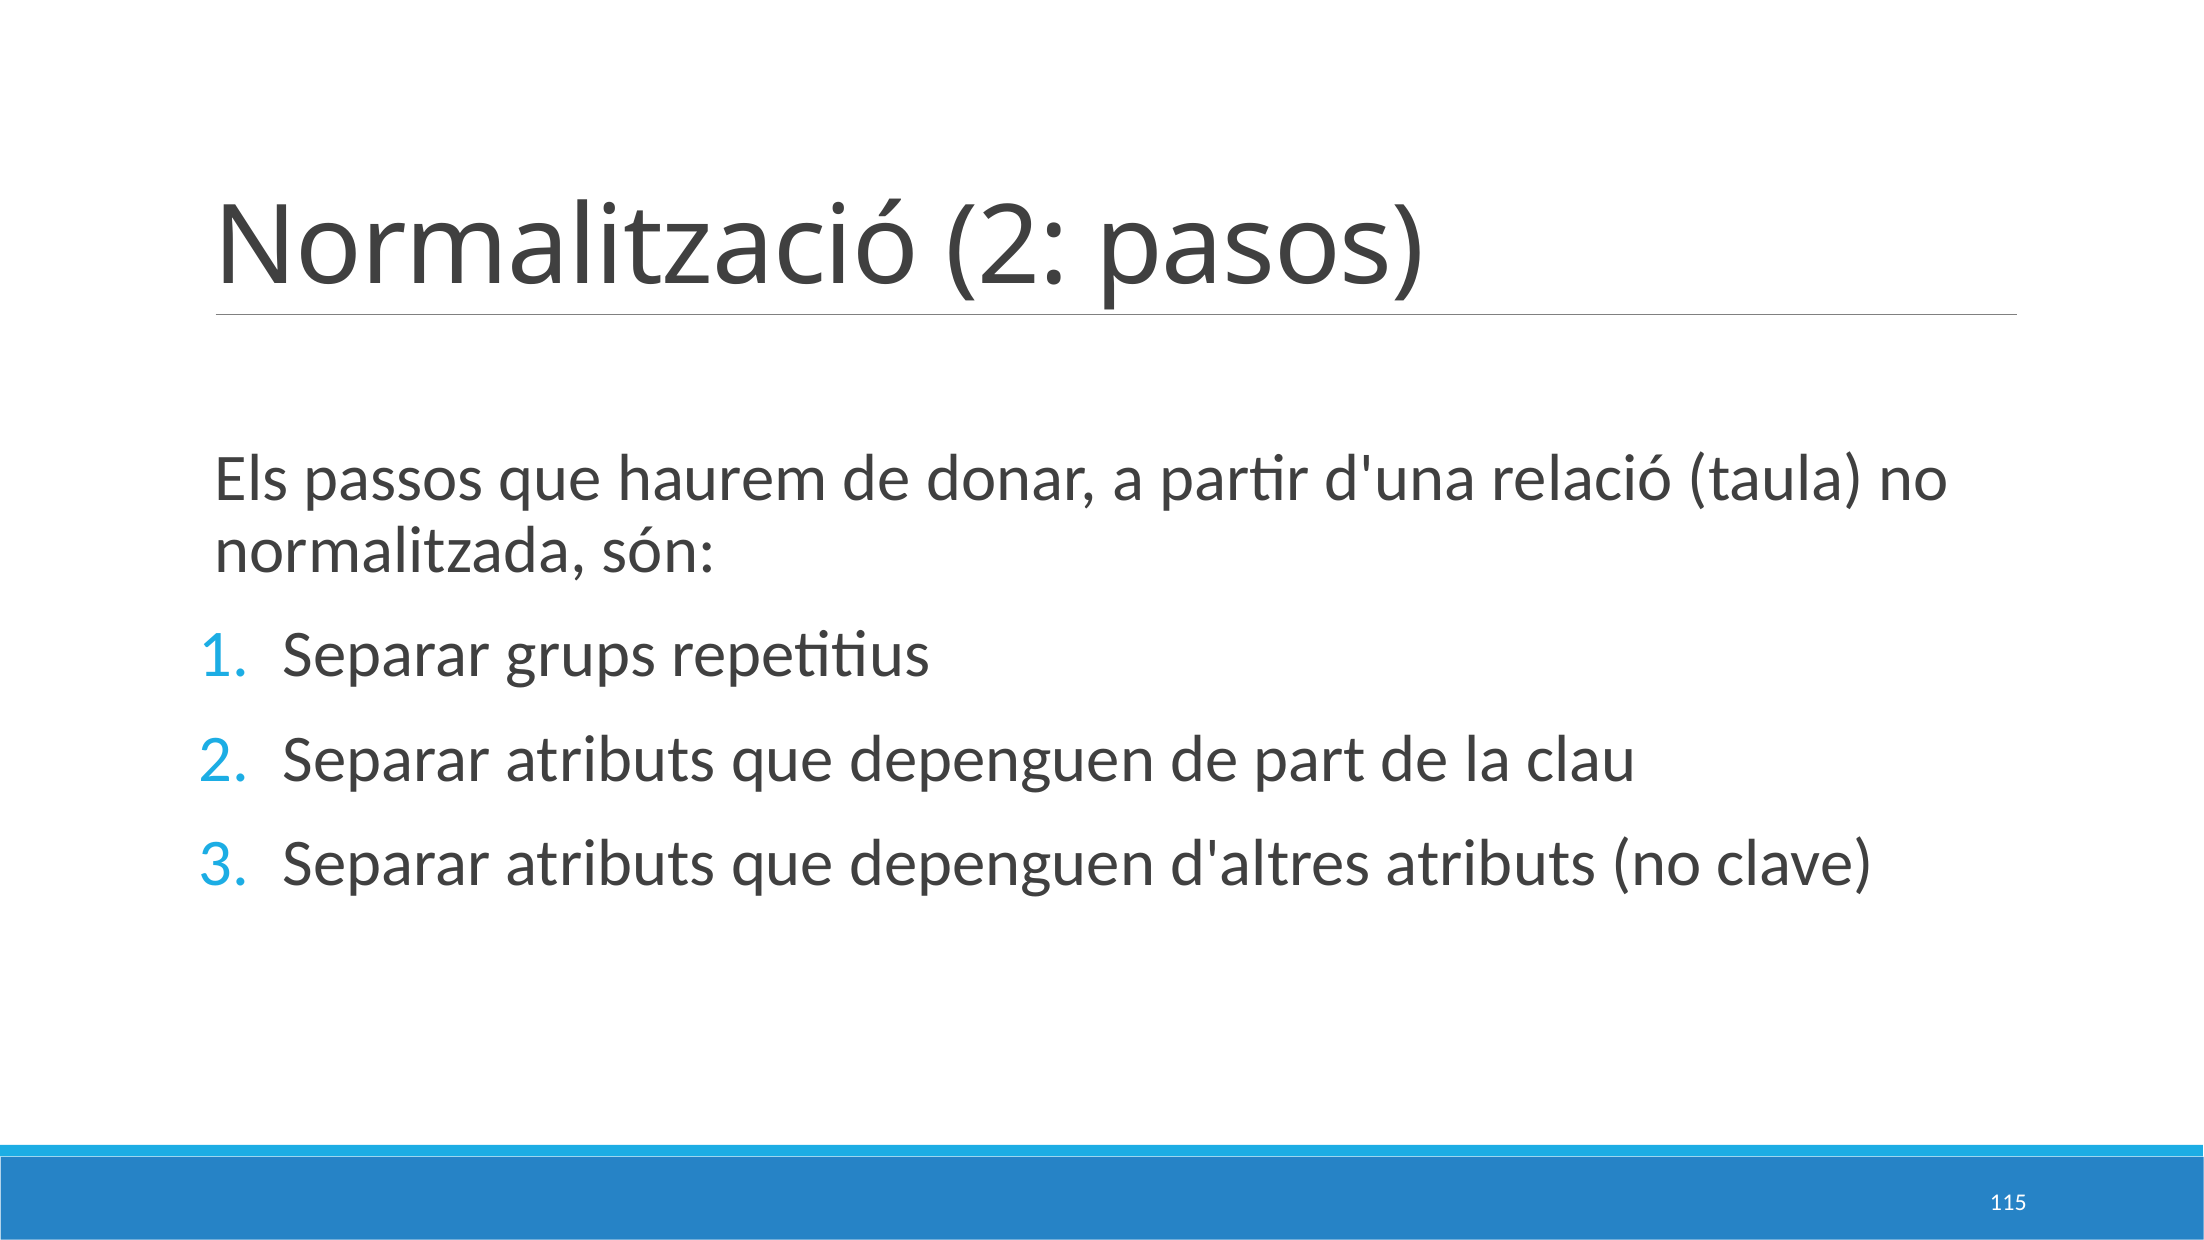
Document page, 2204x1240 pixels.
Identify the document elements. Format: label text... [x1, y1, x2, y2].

title Normalització (2: pasos) [198, 51, 2017, 314]
list Els passos que haurem de donar, a partir d'una relació (taula) no normalitzada, són: Separar grups repetitius Separar atributs que depenguen de part de la clau Separar atributs que depenguen d'altres atributs (no clave) [198, 333, 2017, 1061]
slide_number 115 [1789, 1167, 2027, 1234]
